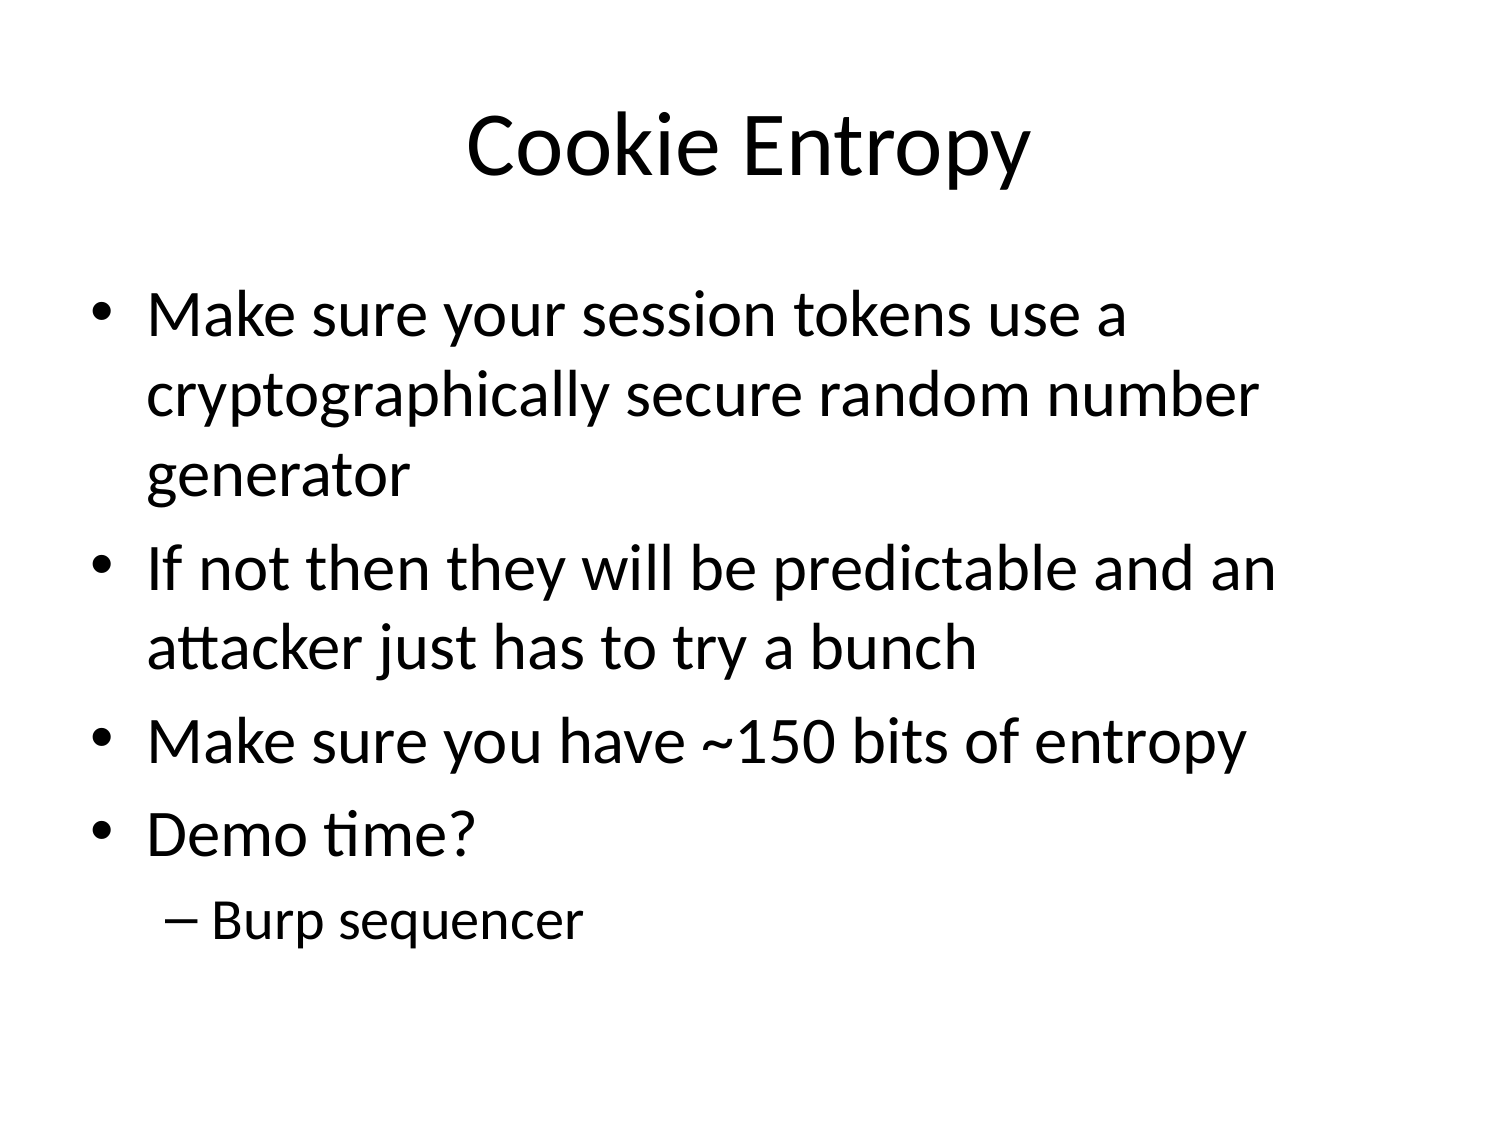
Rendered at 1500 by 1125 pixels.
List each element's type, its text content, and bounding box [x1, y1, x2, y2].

list Make sure your session tokens use a cryptographically secure random number generator If not then they will be predictable and an attacker just has to try a bunch Make sure you have ~150 bits of entropy Demo time? Burp sequencer [75, 262, 1425, 1005]
title Cookie Entropy [75, 45, 1425, 233]
